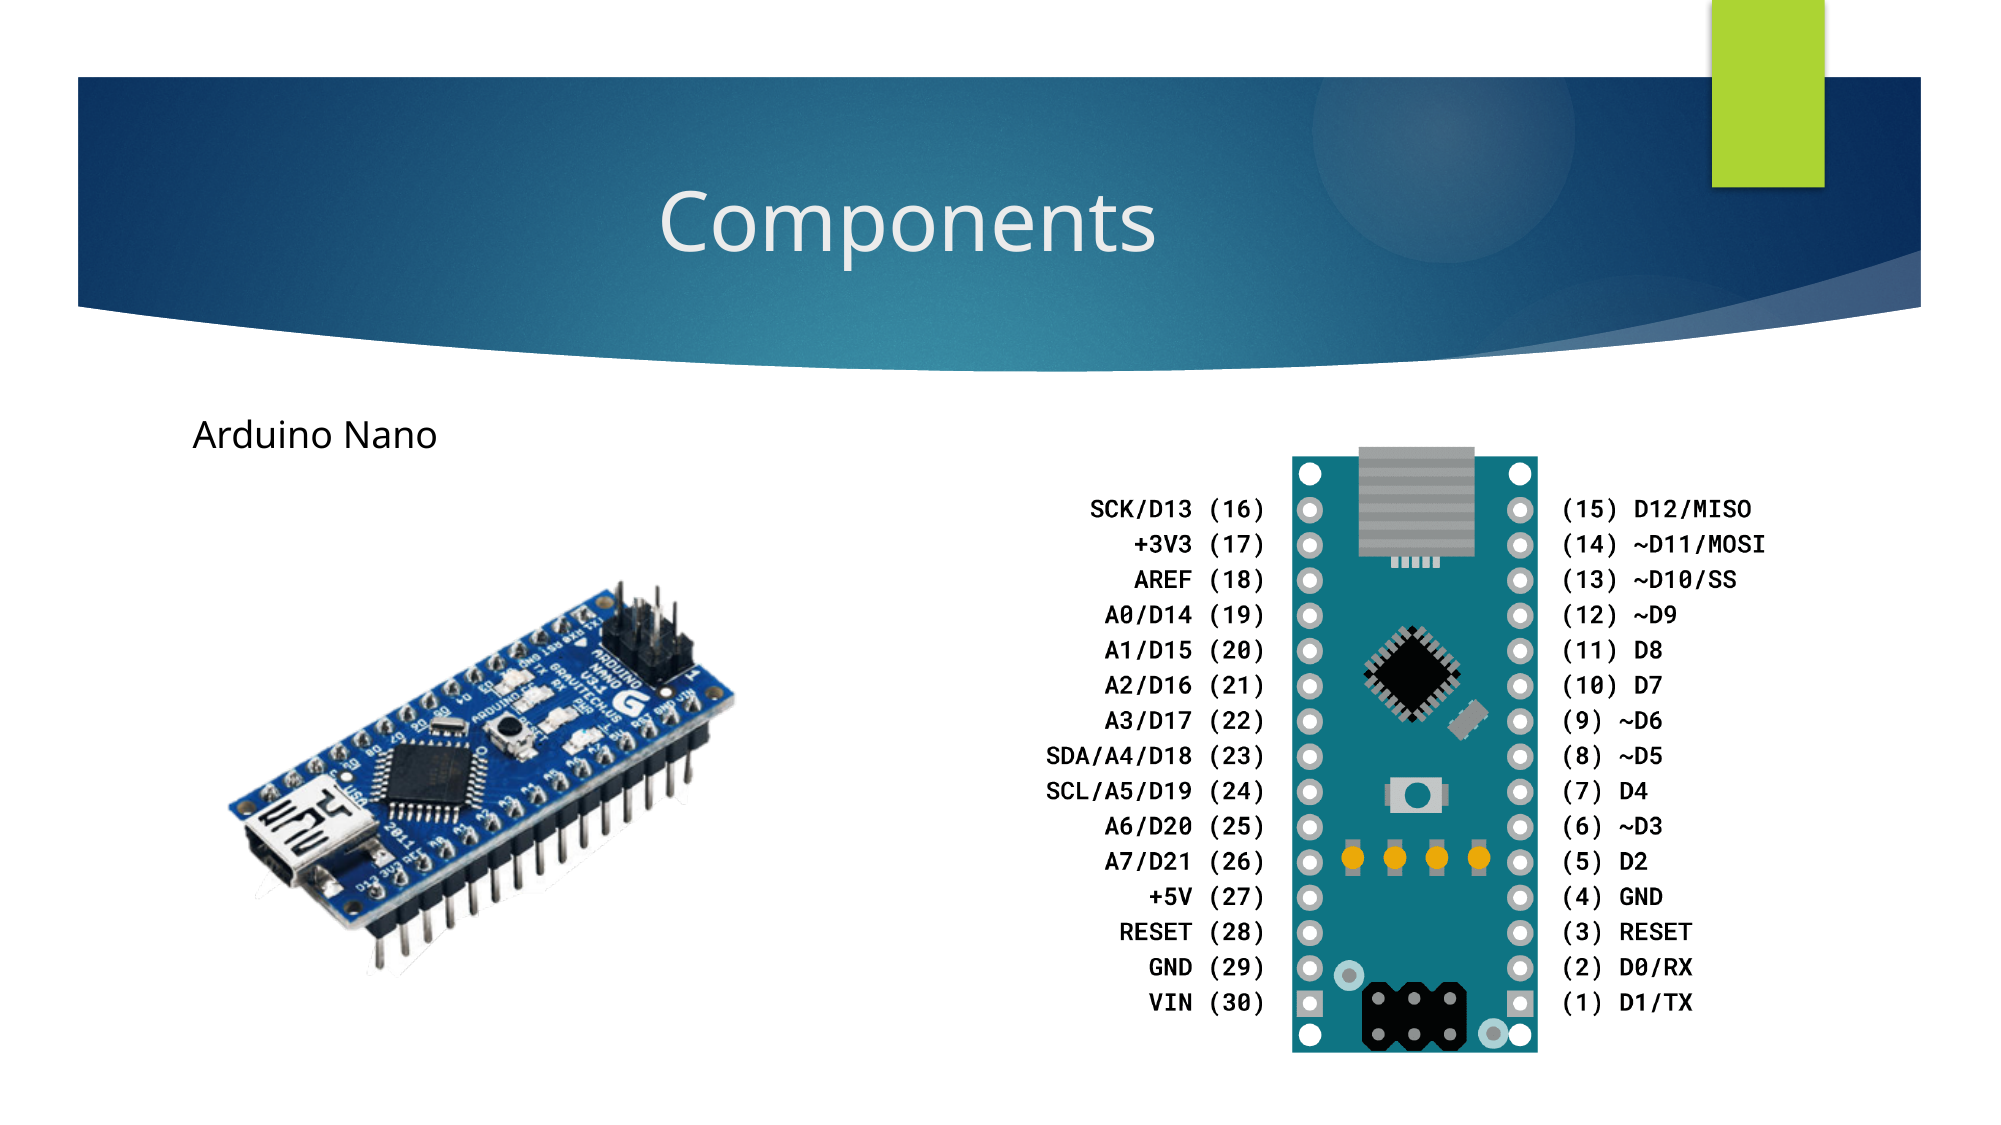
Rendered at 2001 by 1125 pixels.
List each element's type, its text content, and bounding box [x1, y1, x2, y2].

picture [189, 464, 761, 1035]
text_box Arduino Nano [177, 403, 454, 463]
picture [983, 412, 1842, 1087]
title Components [189, 159, 1627, 276]
